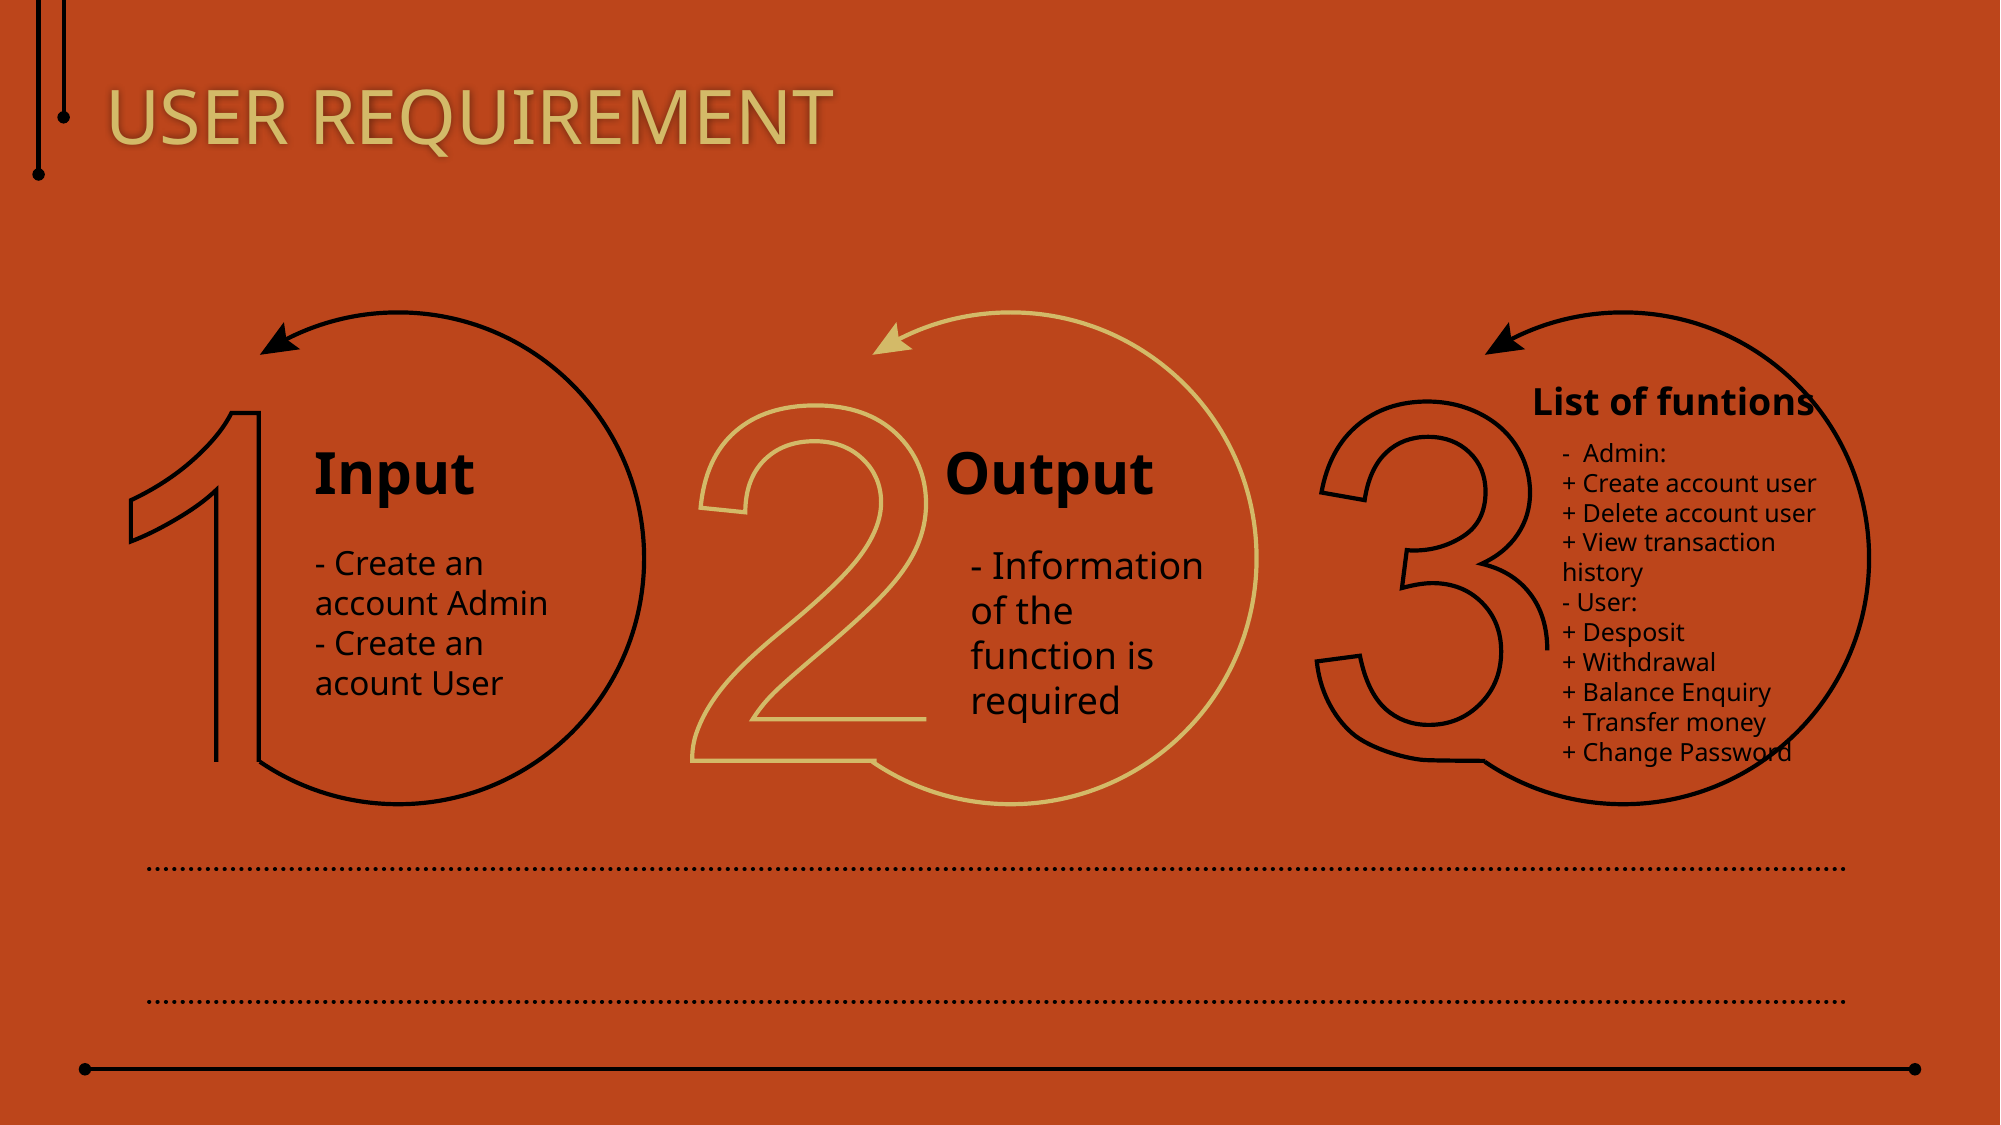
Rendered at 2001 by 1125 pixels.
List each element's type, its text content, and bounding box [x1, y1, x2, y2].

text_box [929, 428, 1227, 687]
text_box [1516, 370, 1868, 809]
text_box [1401, 528, 1473, 596]
list USER REQUIREMENT [90, 55, 2000, 175]
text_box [127, 308, 648, 807]
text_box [299, 428, 571, 712]
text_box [1481, 308, 1873, 807]
text_box [1321, 401, 1473, 501]
text_box [1316, 655, 1473, 761]
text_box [687, 308, 1261, 807]
